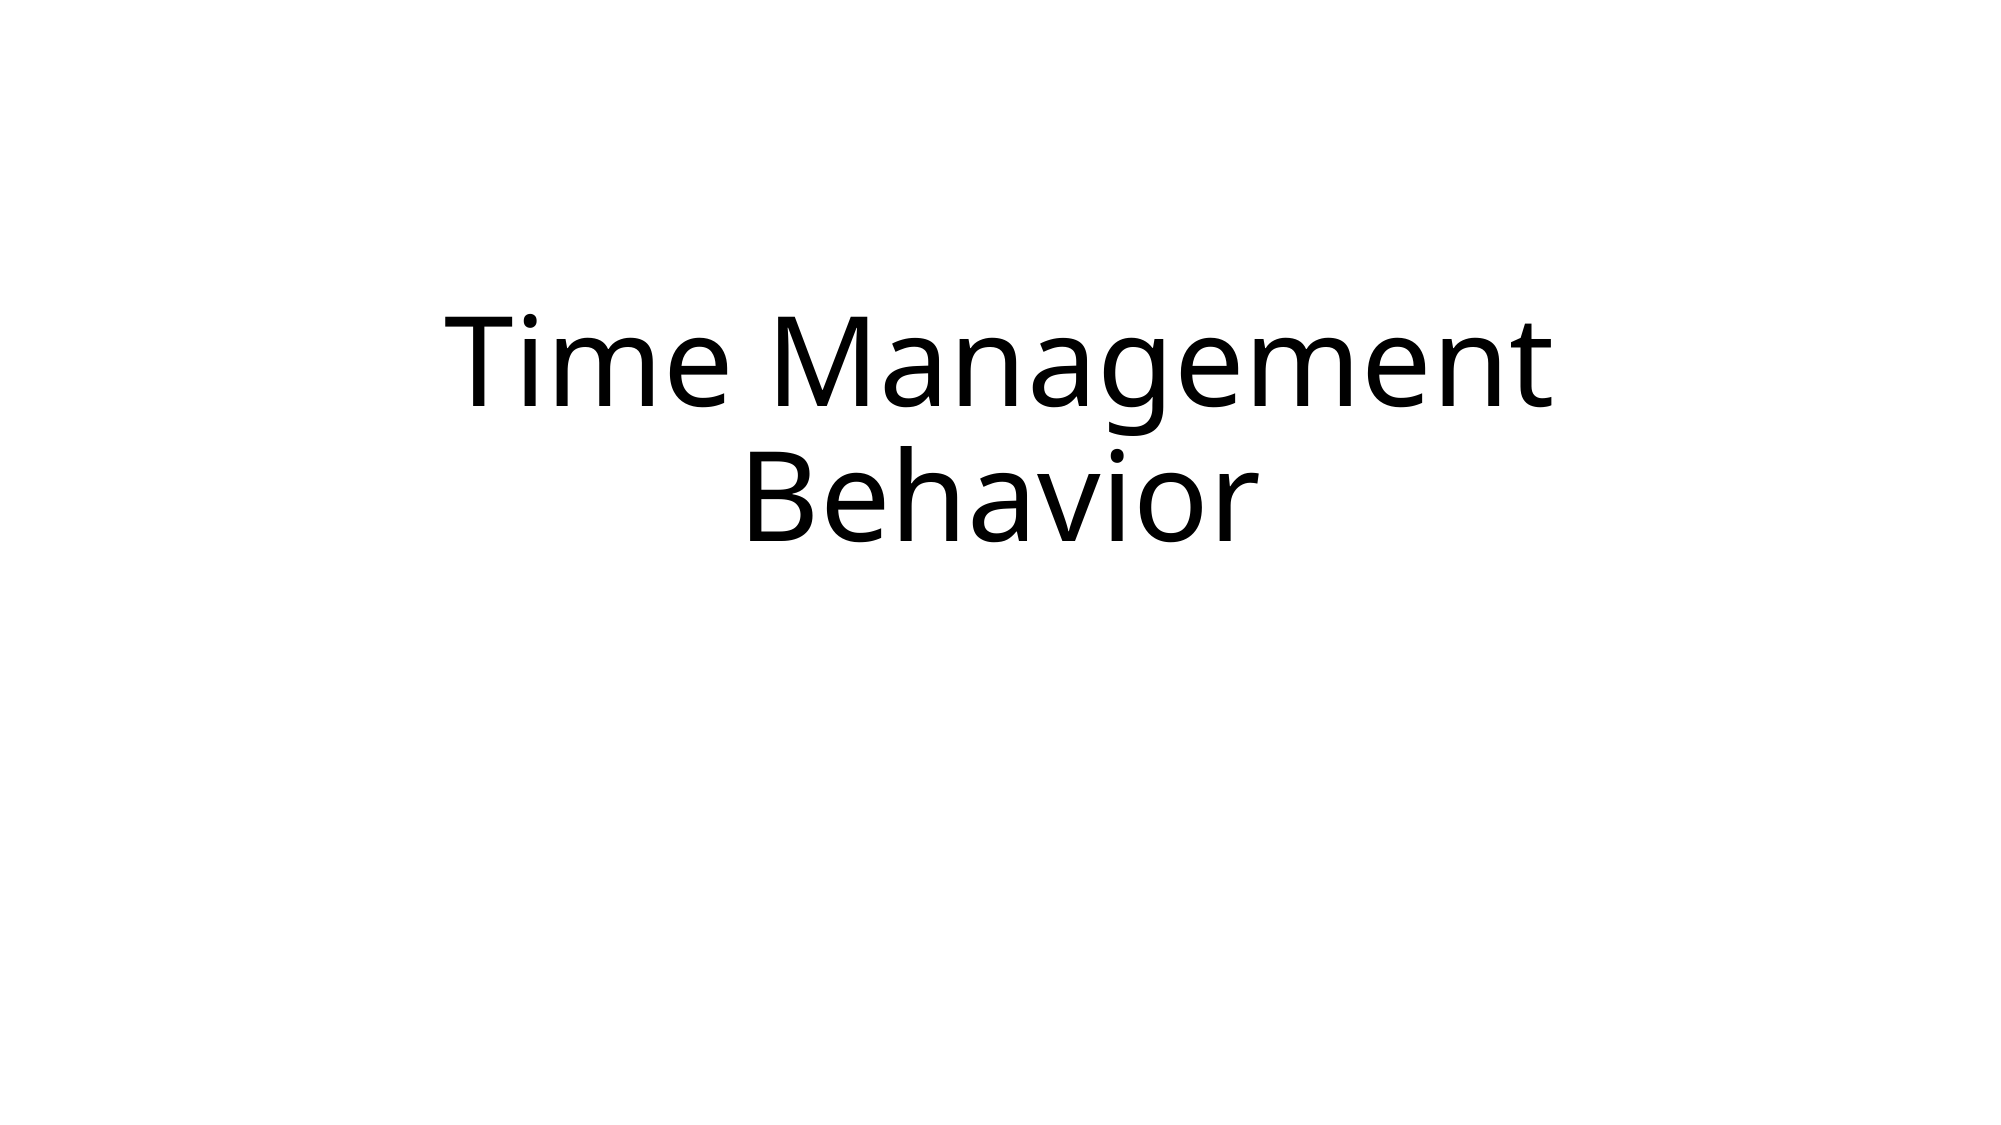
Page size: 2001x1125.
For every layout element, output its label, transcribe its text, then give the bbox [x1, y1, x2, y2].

title Time Management Behavior [249, 184, 1750, 576]
